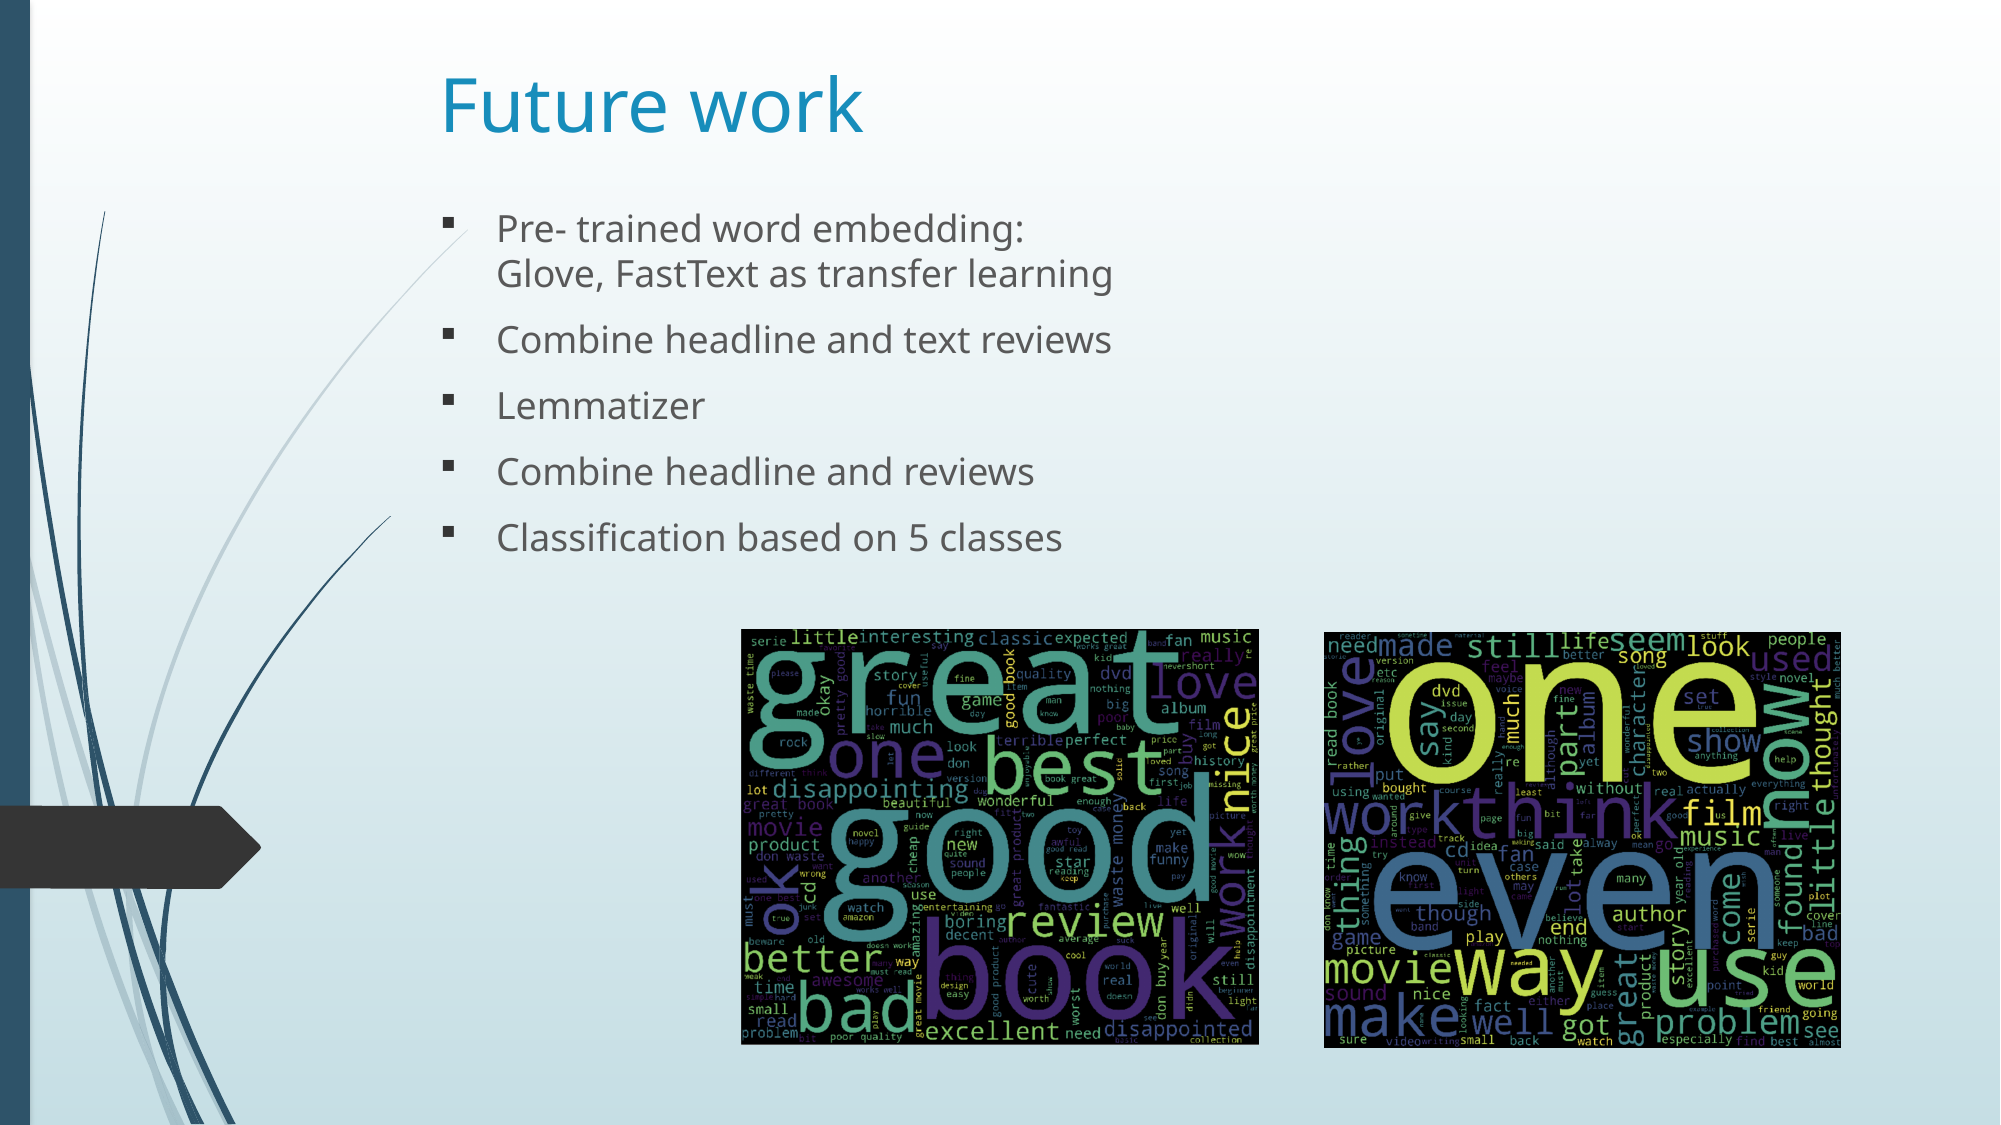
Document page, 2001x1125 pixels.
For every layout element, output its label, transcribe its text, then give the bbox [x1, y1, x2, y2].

title Future work [424, 0, 1888, 156]
picture [1323, 632, 1842, 1049]
list Pre- trained word embedding: Glove, FastText as transfer learning Combine headline and text reviews Lemmatizer Combine headline and reviews Classification based on 5 classes [424, 197, 1888, 1015]
picture [740, 629, 1260, 1045]
